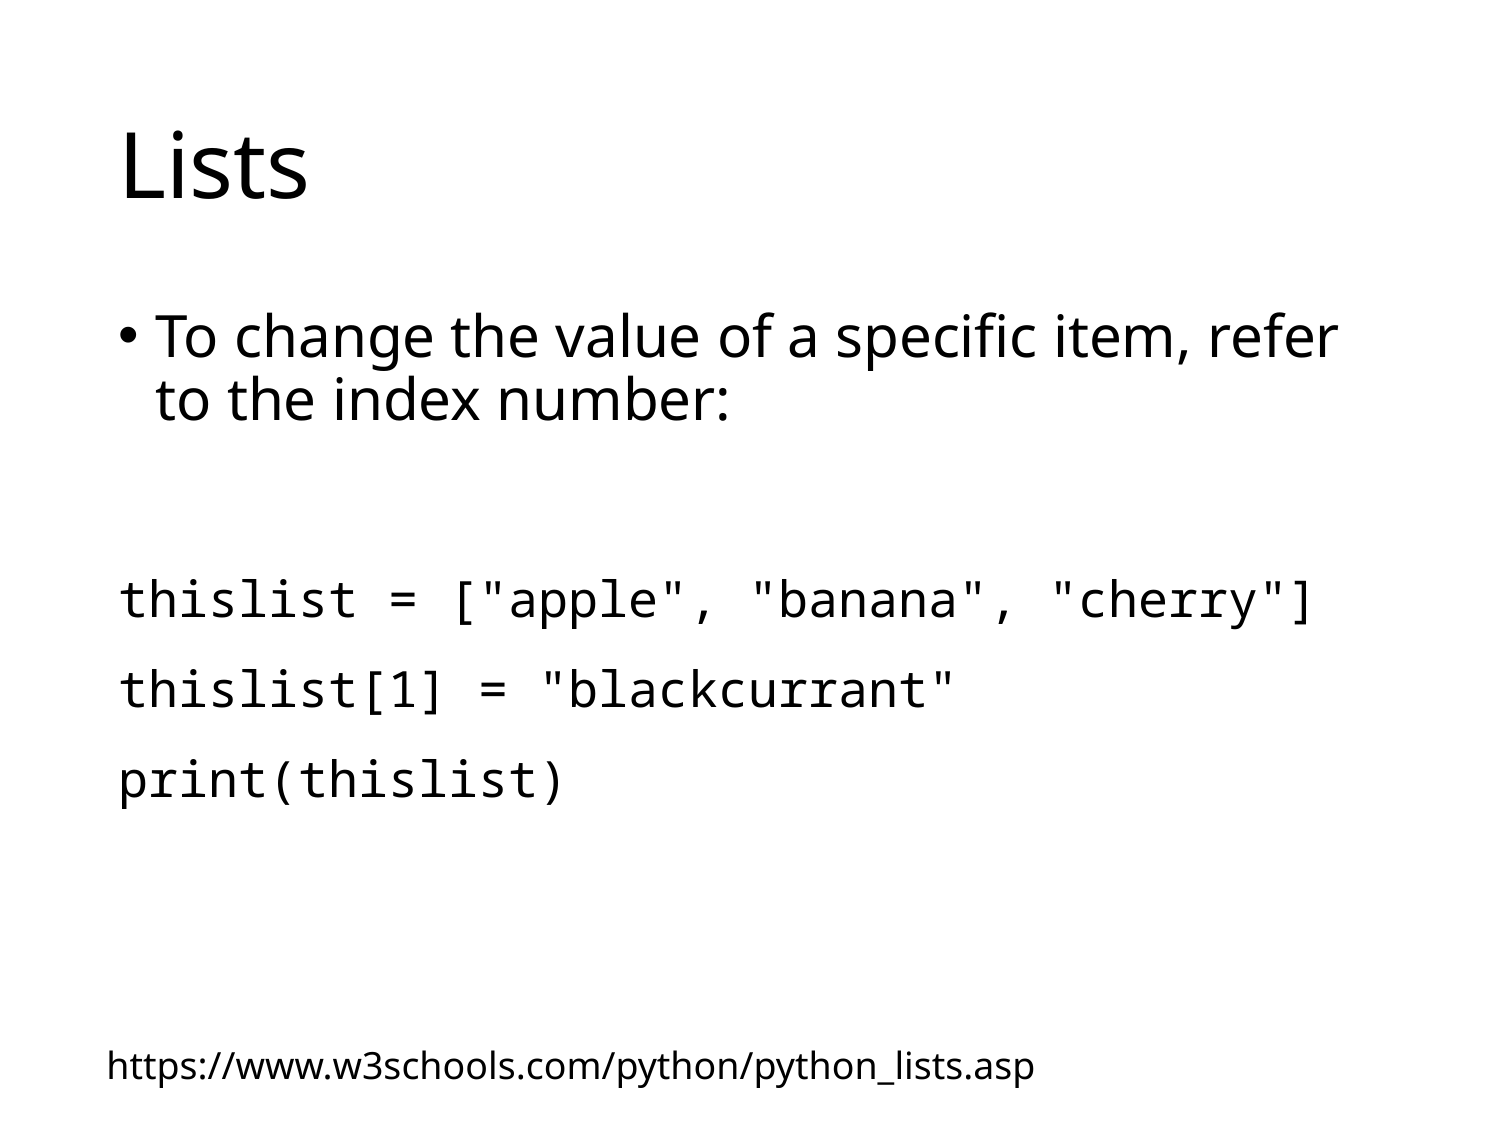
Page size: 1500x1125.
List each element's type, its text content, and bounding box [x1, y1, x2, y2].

list To change the value of a specific item, refer to the index number: thislist = ["apple", "banana", "cherry"] thislist[1] = "blackcurrant" print(thislist) [103, 299, 1397, 1014]
text_box https://www.w3schools.com/python/python_lists.asp [91, 1034, 1052, 1095]
title Lists [103, 59, 1397, 278]
